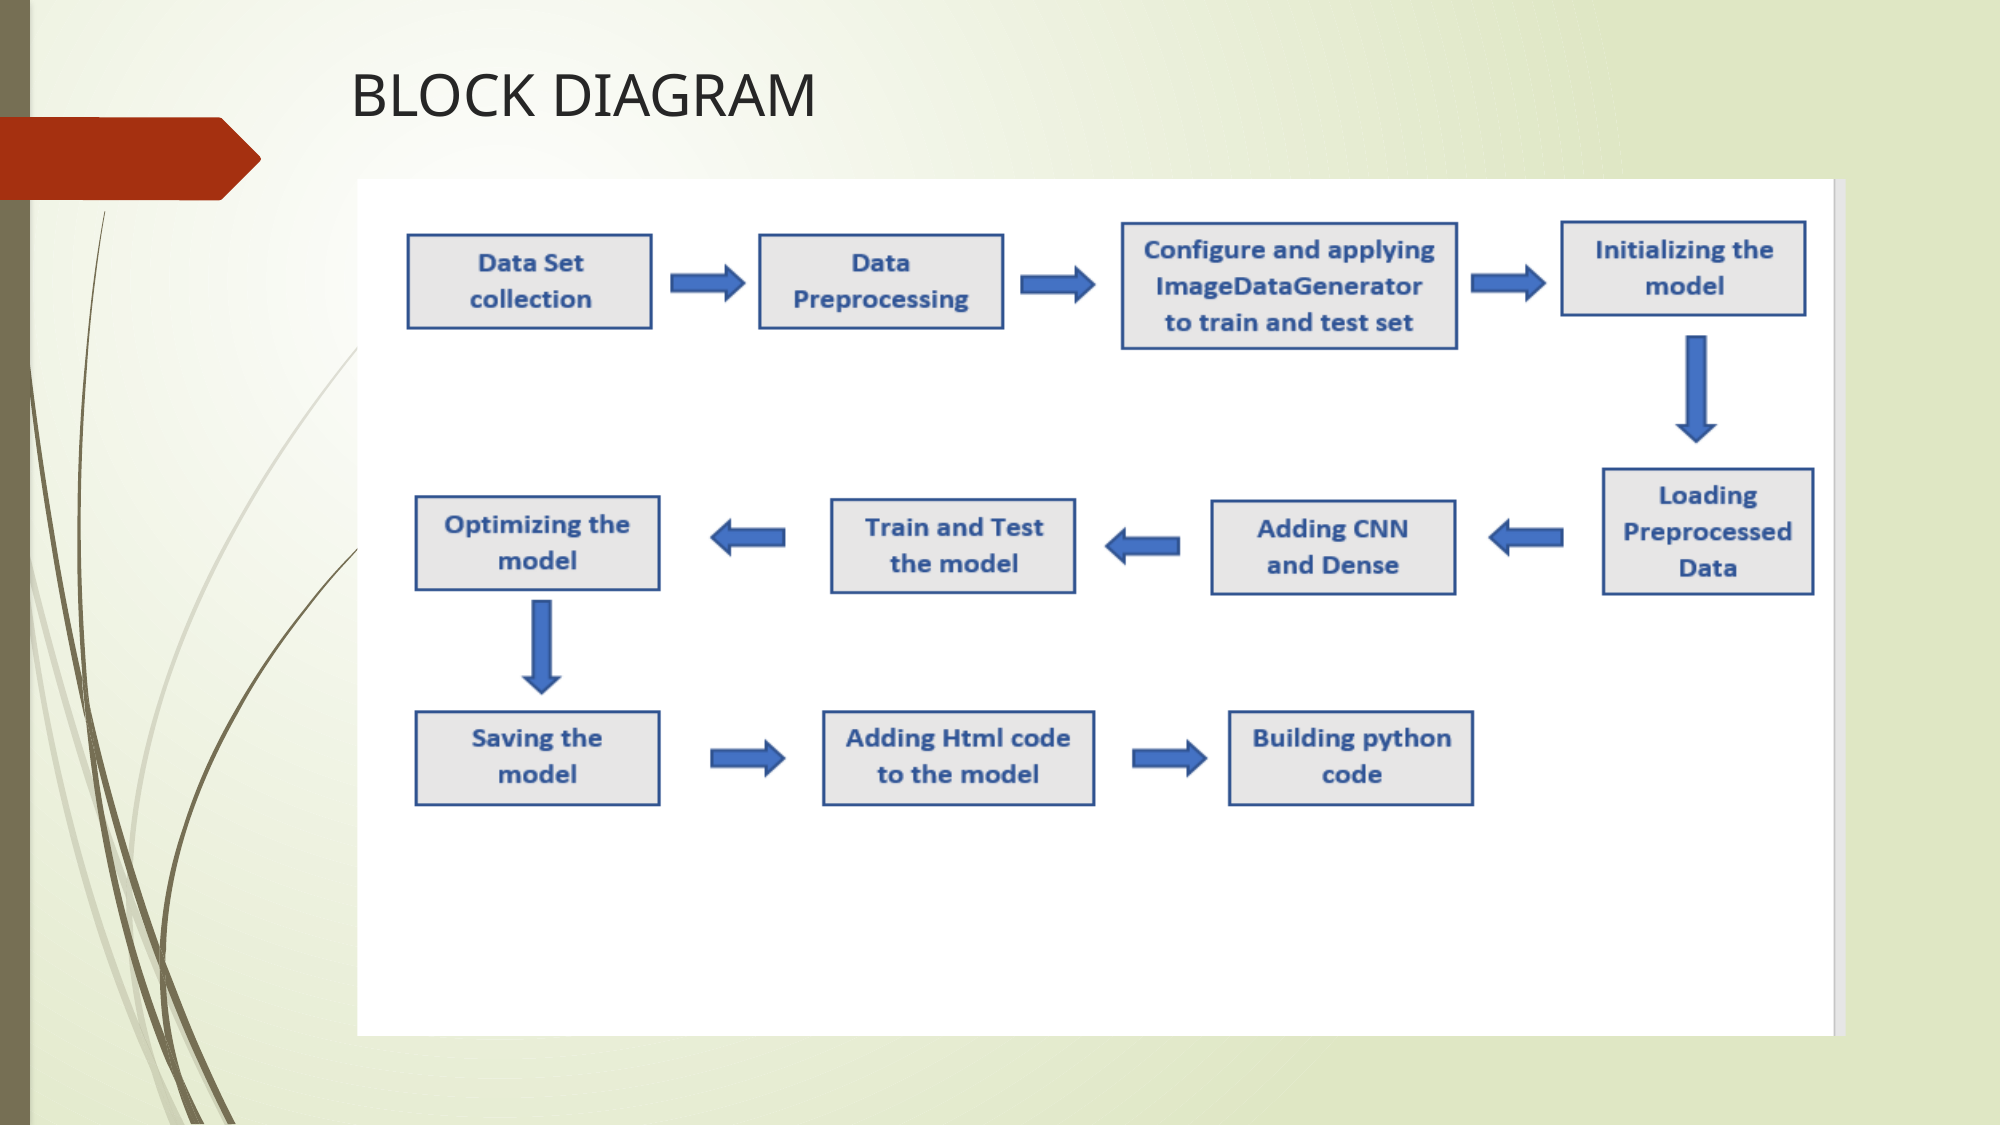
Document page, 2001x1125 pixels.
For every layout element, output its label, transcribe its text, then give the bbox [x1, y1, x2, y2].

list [357, 179, 1846, 1036]
title BLOCK DIAGRAM [335, 50, 1798, 261]
